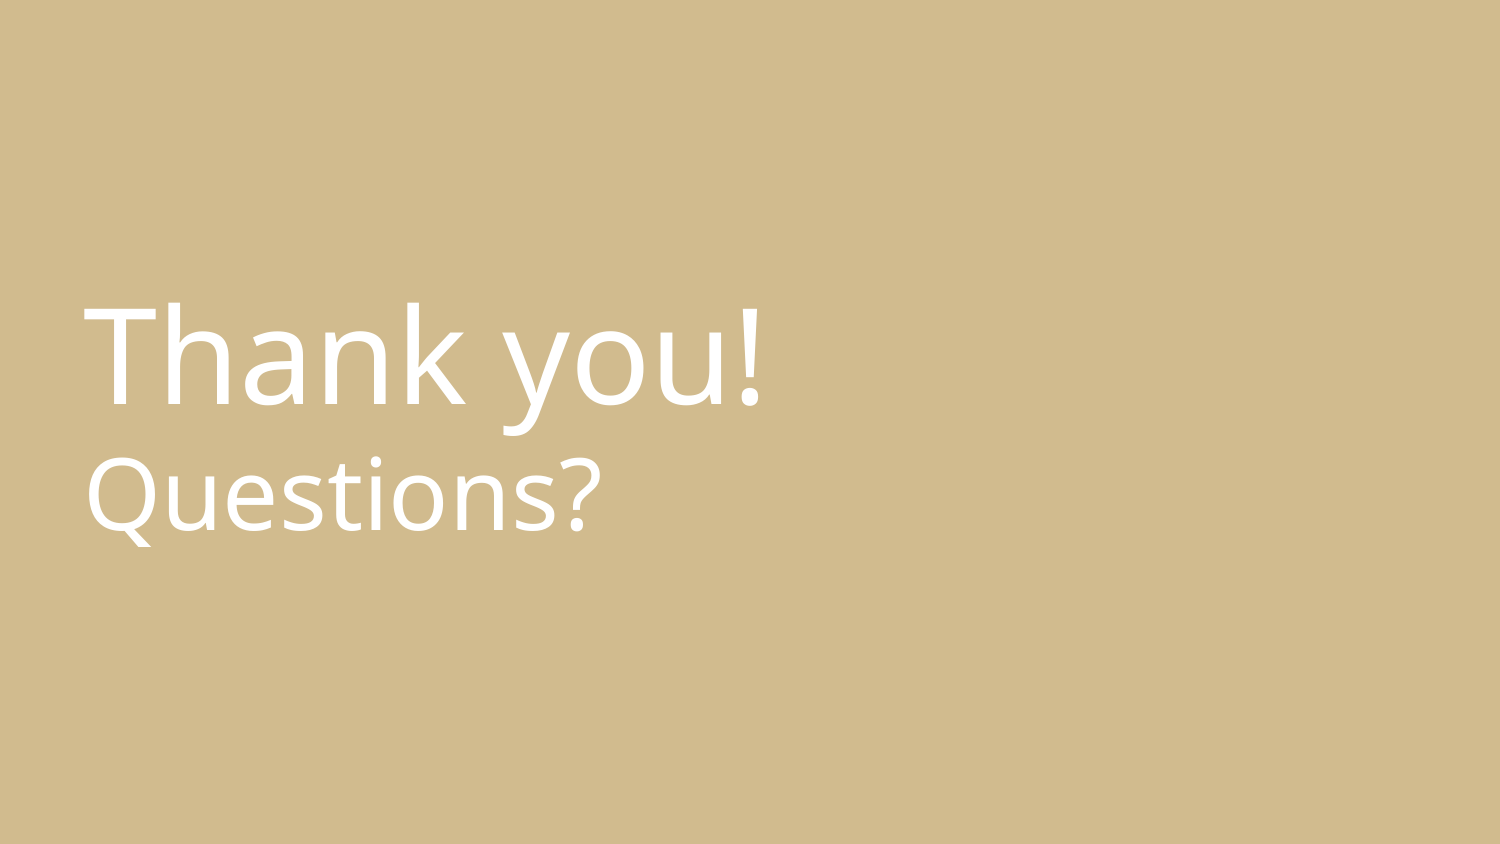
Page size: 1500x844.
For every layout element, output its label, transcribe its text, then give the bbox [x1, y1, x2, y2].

title Thank you! Questions? [68, 277, 944, 566]
